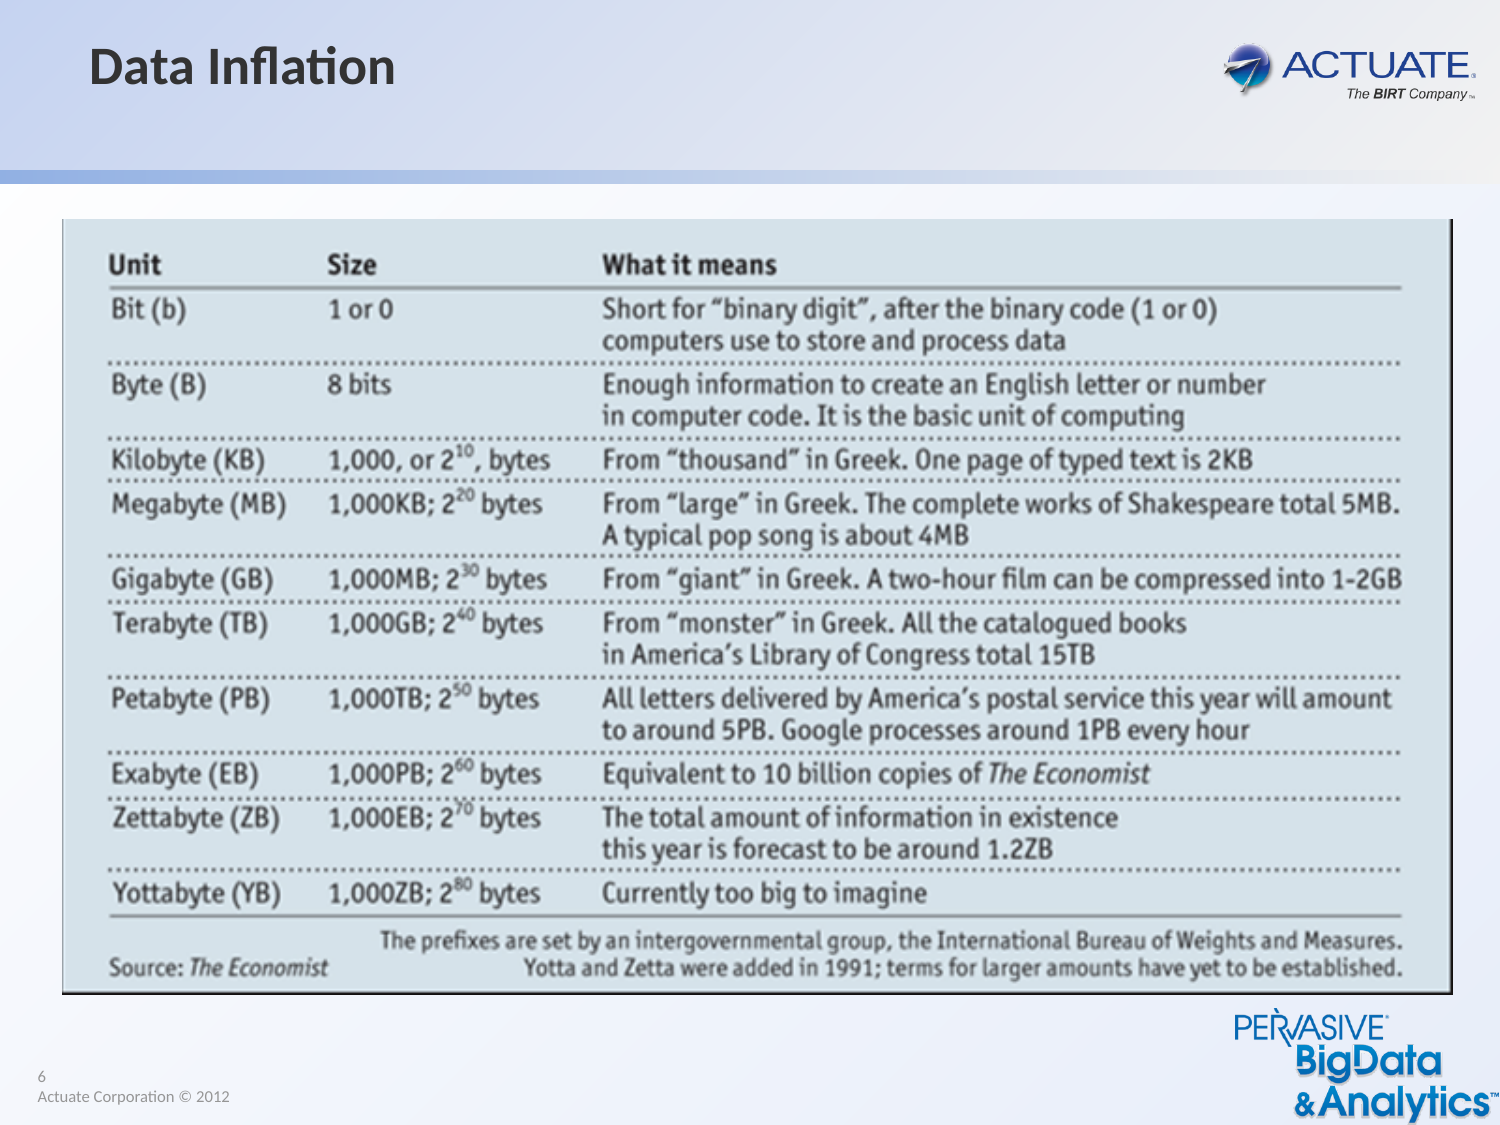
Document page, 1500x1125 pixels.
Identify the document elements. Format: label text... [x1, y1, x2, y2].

picture [1441, 41, 1476, 101]
title Data Inflation [89, 0, 1441, 136]
picture [1235, 1008, 1499, 1125]
picture [62, 219, 1453, 995]
